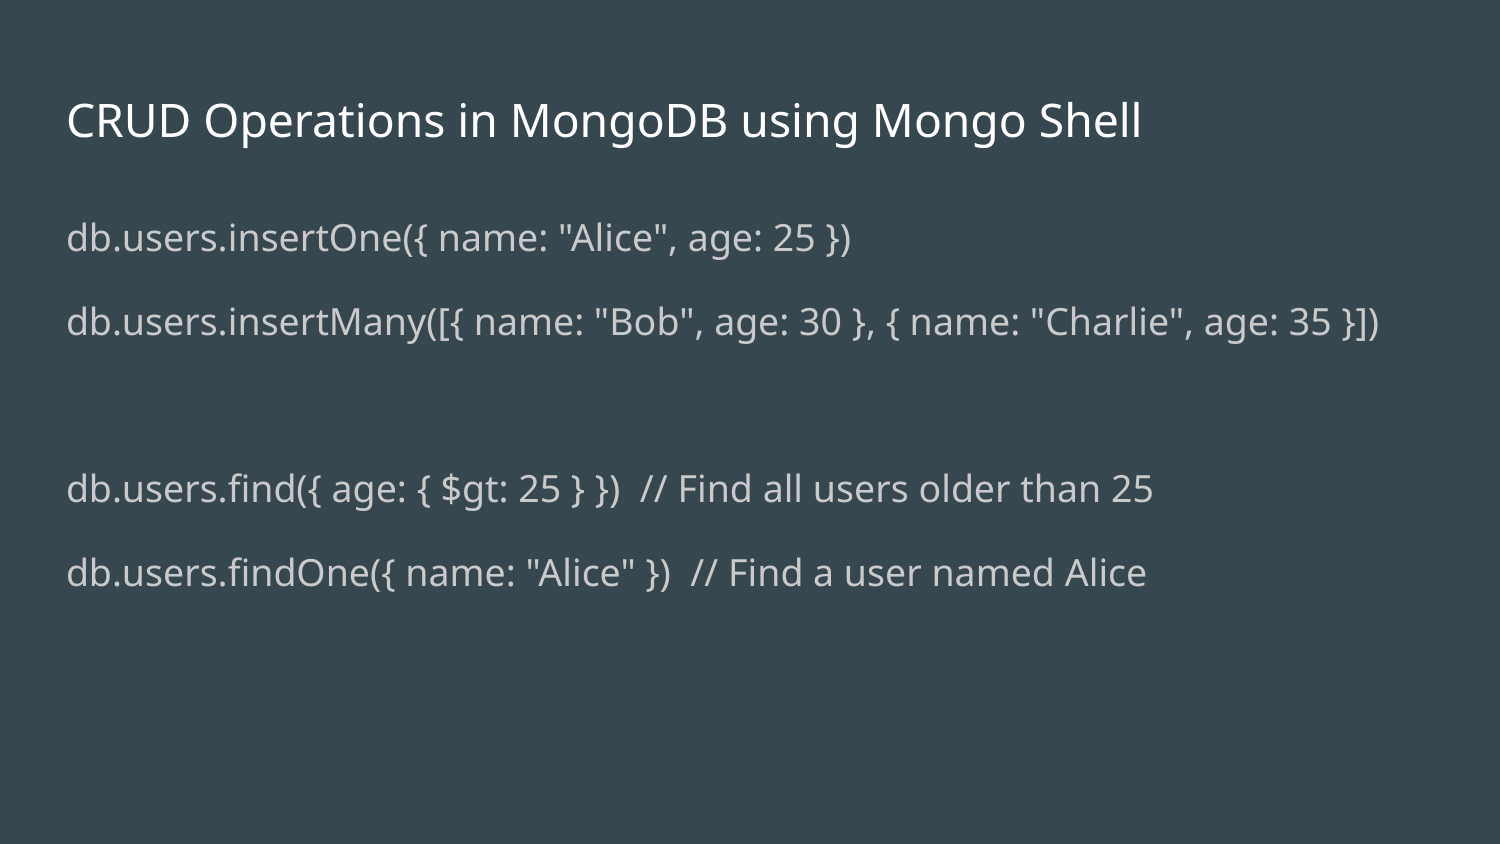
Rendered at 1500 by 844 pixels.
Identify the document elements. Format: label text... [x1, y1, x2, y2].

list db.users.insertOne({ name: "Alice", age: 25 }) db.users.insertMany([{ name: "Bob", age: 30 }, { name: "Charlie", age: 35 }]) db.users.find({ age: { $gt: 25 } }) // Find all users older than 25 db.users.findOne({ name: "Alice" }) // Find a user named Alice [51, 189, 1449, 750]
title CRUD Operations in MongoDB using Mongo Shell [51, 72, 1449, 167]
